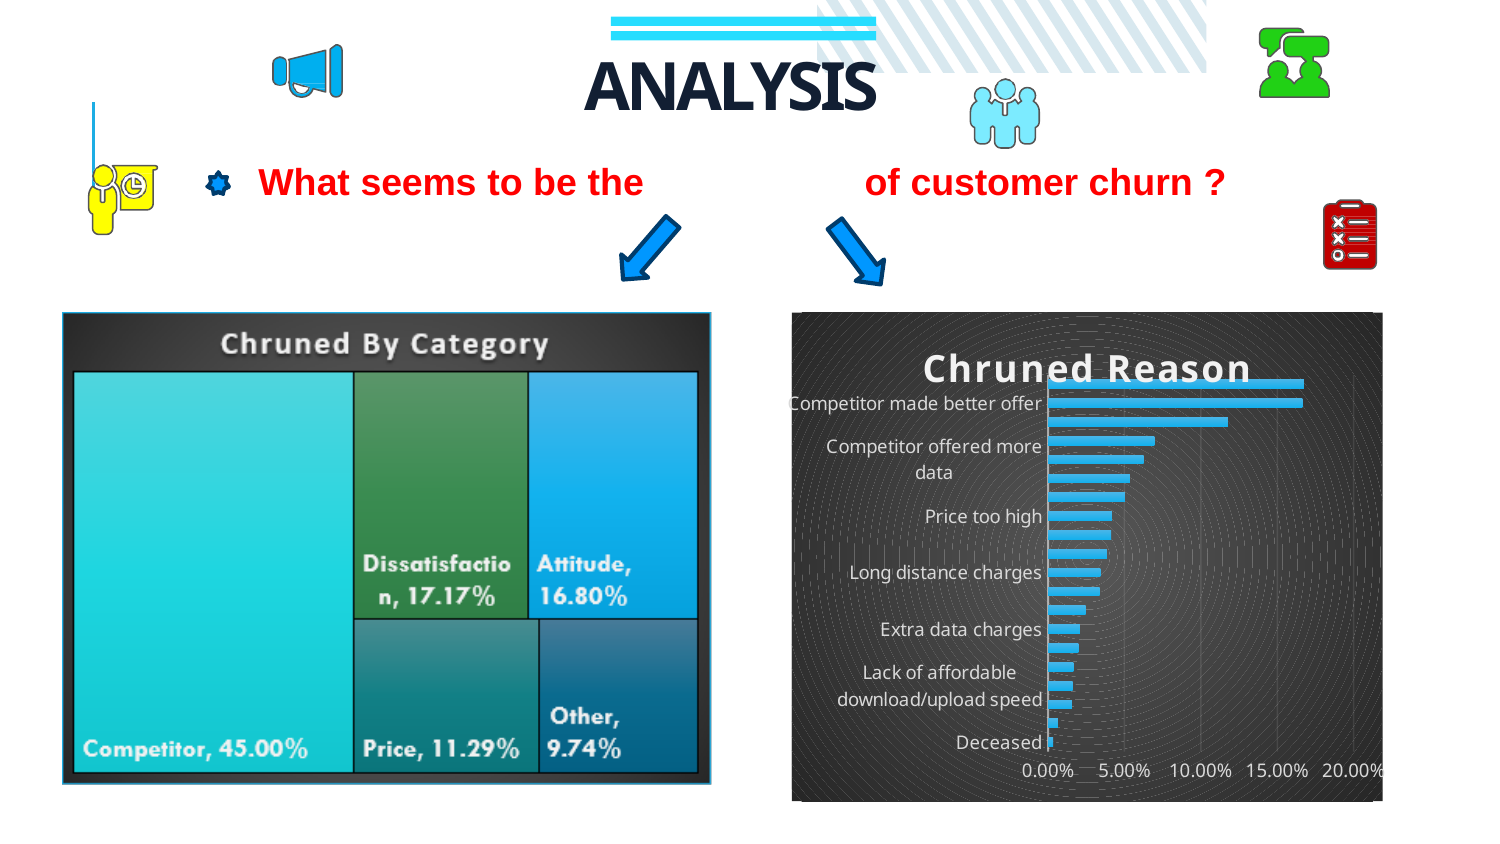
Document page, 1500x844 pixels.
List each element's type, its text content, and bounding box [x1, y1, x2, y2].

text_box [272, 43, 344, 99]
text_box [87, 164, 159, 236]
picture [62, 312, 713, 788]
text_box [618, 213, 682, 282]
title ANALYSIS [582, 11, 898, 155]
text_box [825, 216, 887, 287]
picture [204, 170, 232, 196]
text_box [969, 78, 1041, 150]
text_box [1258, 27, 1331, 99]
text_box What seems to be the of customer churn ? [256, 155, 1228, 203]
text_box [1322, 198, 1378, 270]
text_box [610, 0, 1207, 74]
chart [787, 312, 1386, 802]
